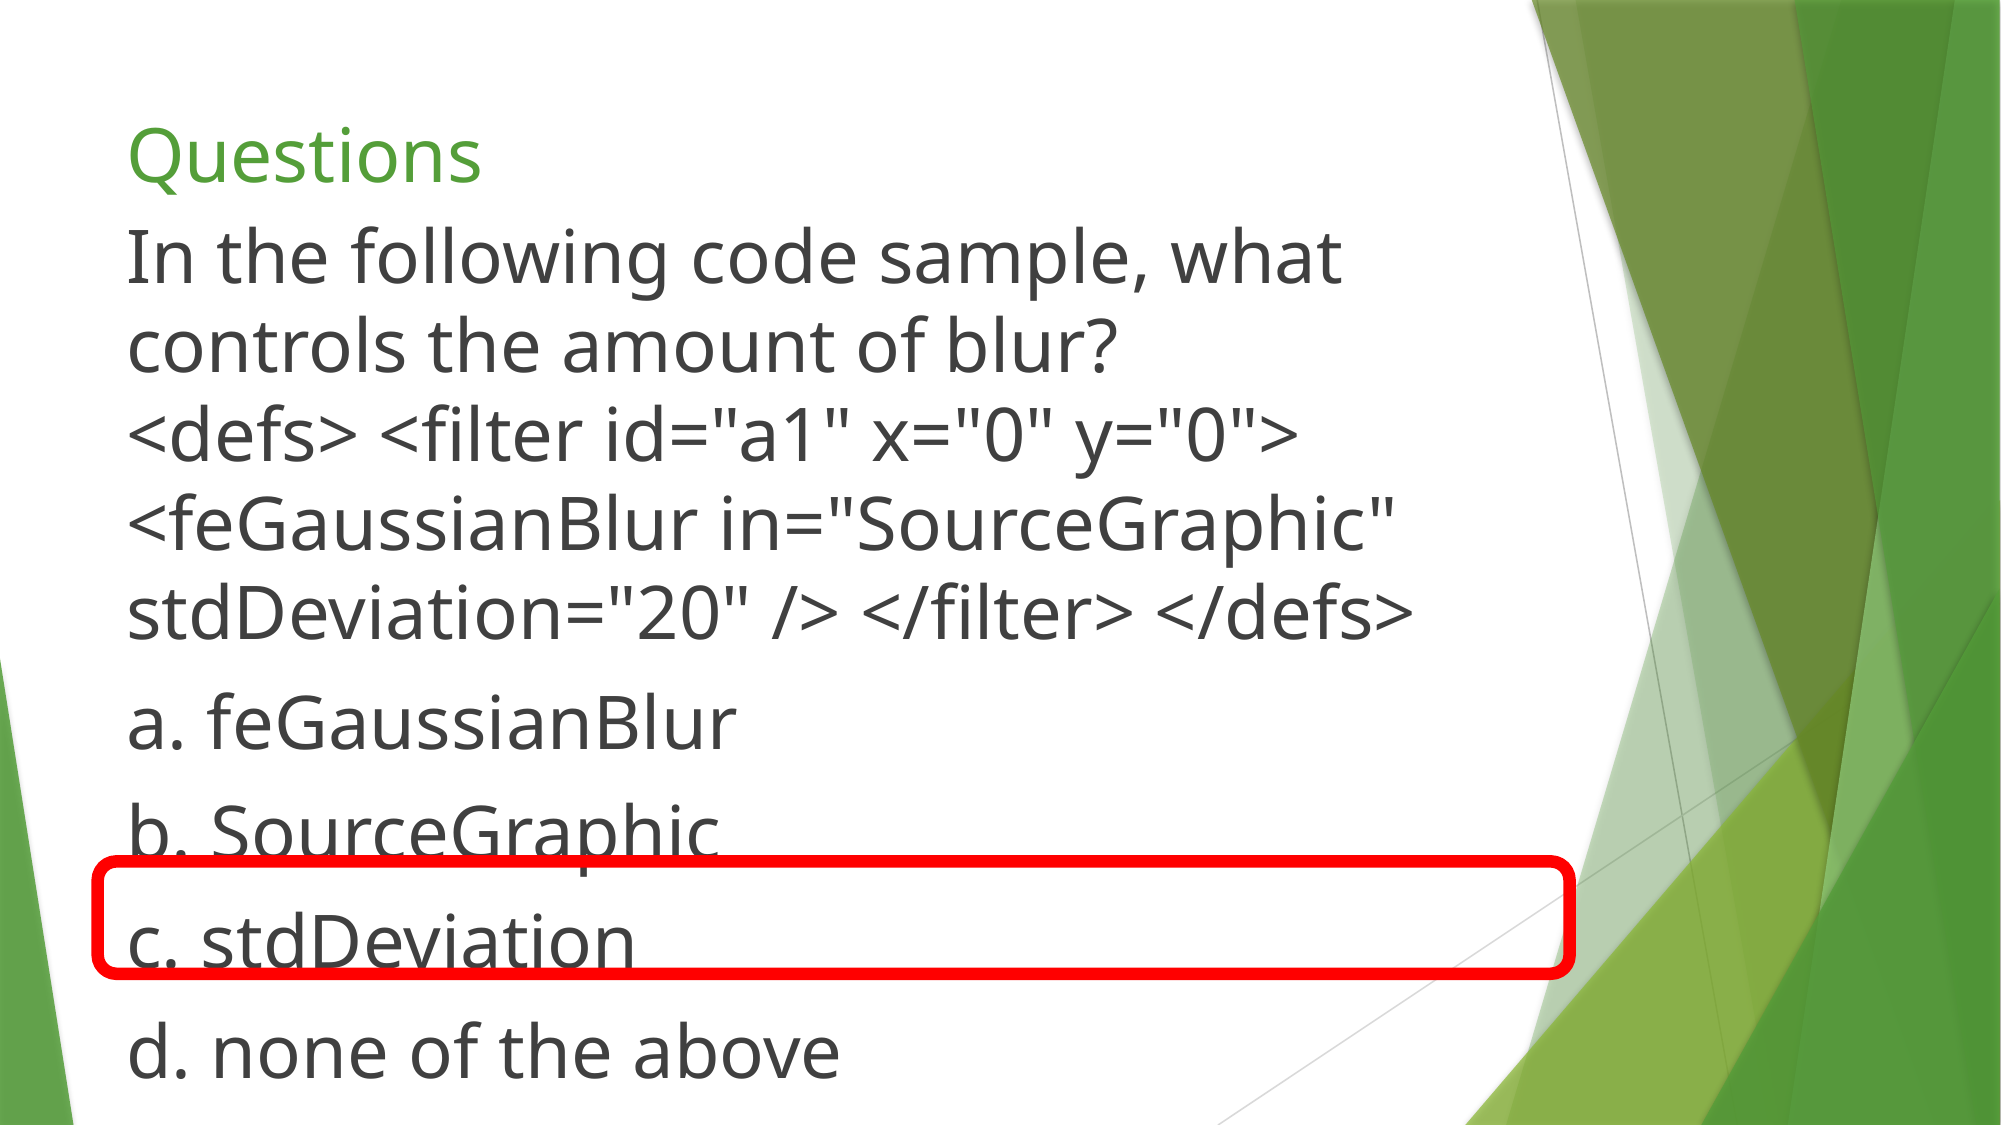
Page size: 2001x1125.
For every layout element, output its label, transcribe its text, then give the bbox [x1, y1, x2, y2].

text_box [96, 859, 1572, 976]
list In the following code sample, what controls the amount of blur? <defs> <filter id="a1" x="0" y="0"> <feGaussianBlur in="SourceGraphic" stdDeviation="20" /> </filter> </defs> a. feGaussianBlur b. SourceGraphic c. stdDeviation d. none of the above [111, 201, 1583, 1102]
title Questions [111, 99, 1522, 201]
